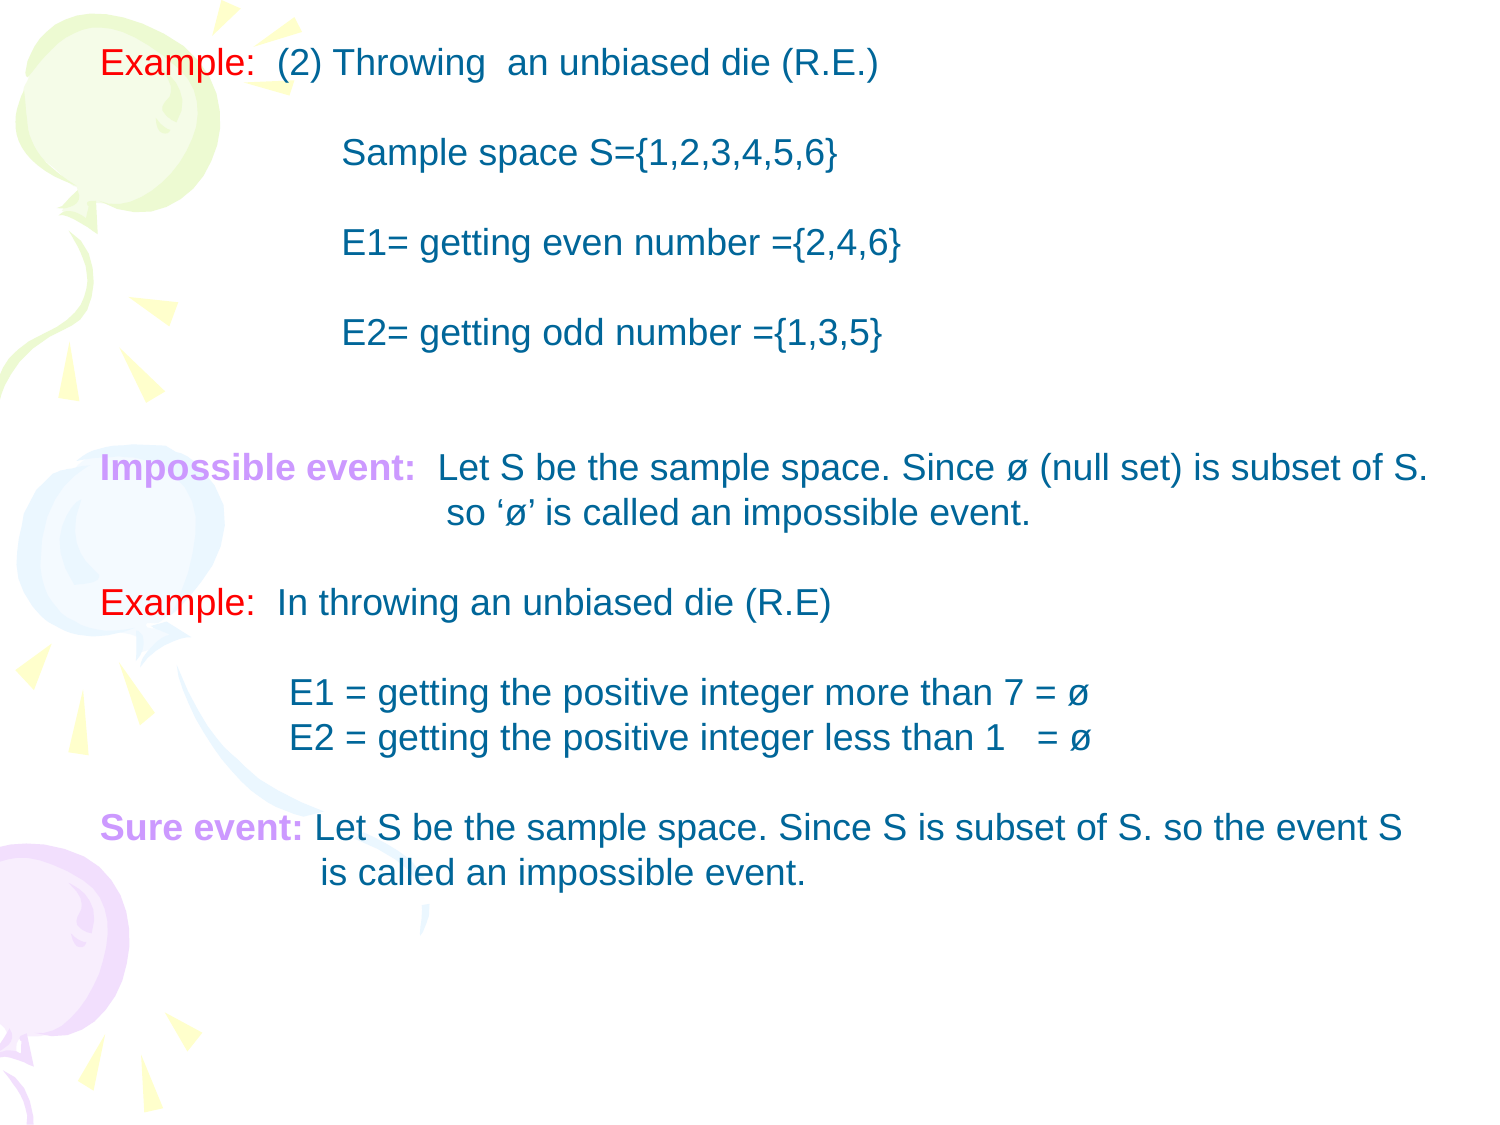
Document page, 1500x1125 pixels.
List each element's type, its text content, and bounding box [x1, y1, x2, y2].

text_box Example: (2) Throwing an unbiased die (R.E.) Sample space S={1,2,3,4,5,6} E1= getting even number ={2,4,6} E2= getting odd number ={1,3,5} Impossible event: Let S be the sample space. Since ø (null set) is subset of S. so ‘ø’ is called an impossible event. Example: In throwing an unbiased die (R.E) E1 = getting the positive integer more than 7 = ø E2 = getting the positive integer less than 1 = ø Sure event: Let S be the sample space. Since S is subset of S. so the event S is called an impossible event. [85, 30, 1444, 991]
